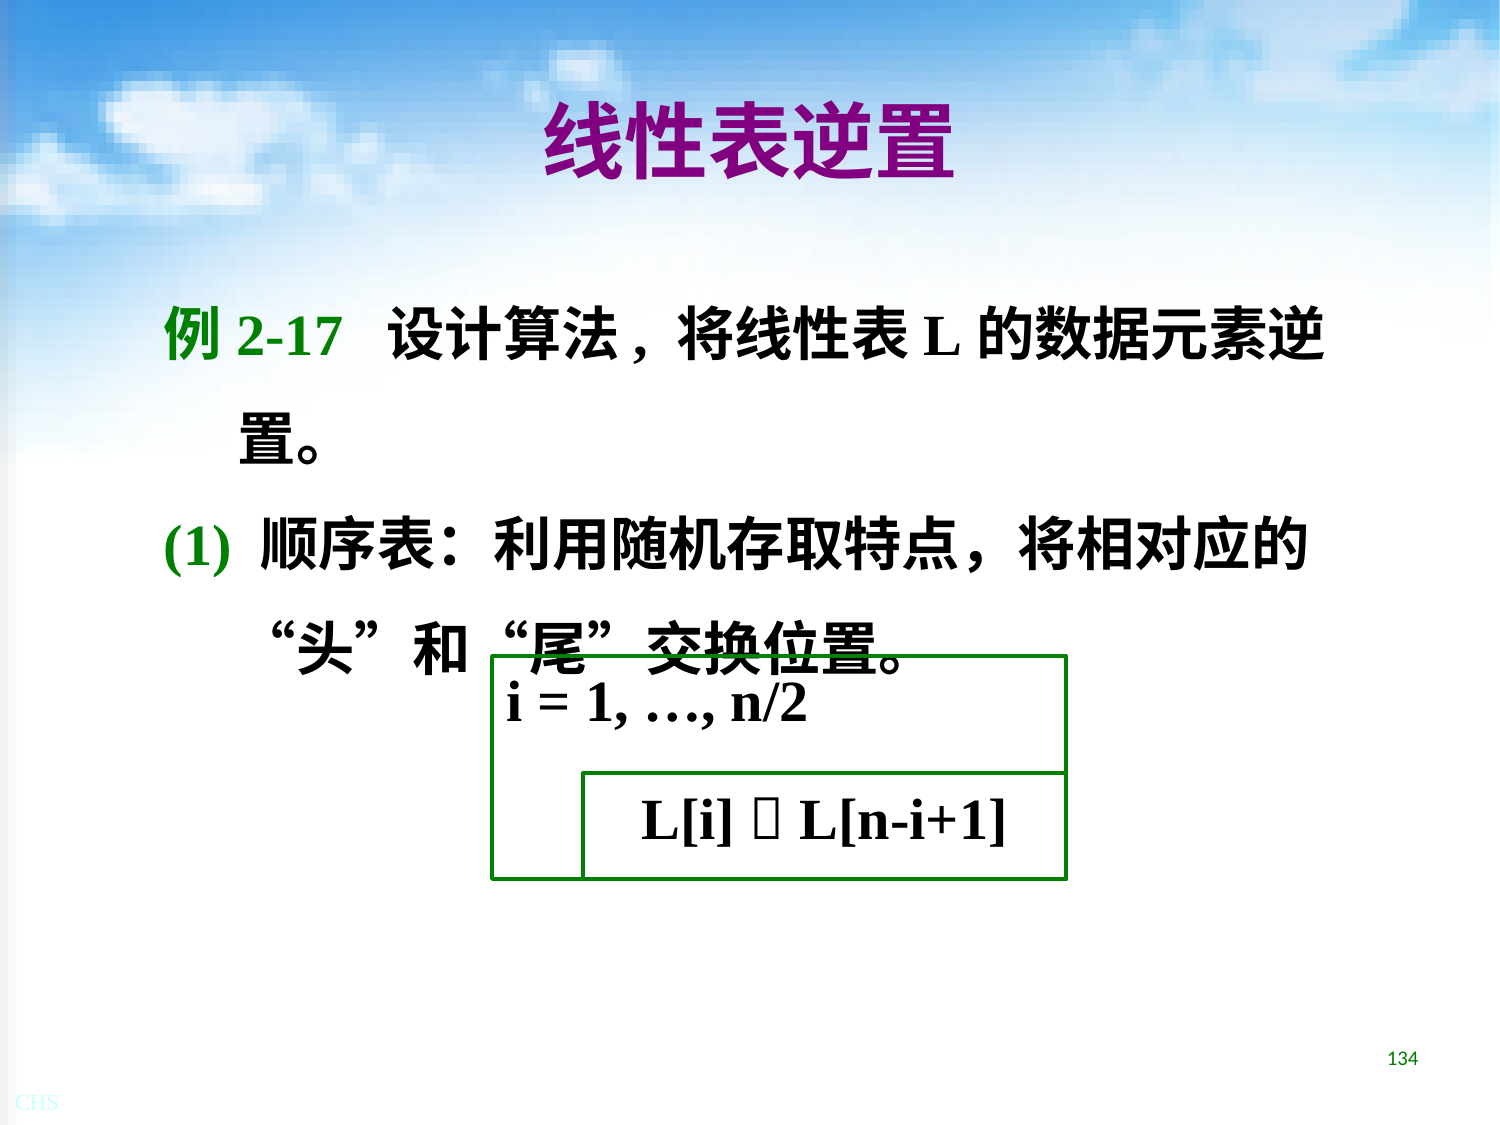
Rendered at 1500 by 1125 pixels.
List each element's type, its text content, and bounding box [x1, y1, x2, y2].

picture [0, 0, 1500, 1125]
text_box i = 1, …, n/2 [490, 654, 1068, 881]
list 例2-17 设计算法, 将线性表L的数据元素逆置。 (1) 顺序表：利用随机存取特点，将相对应的“头”和“尾”交换位置。 [163, 262, 1337, 1006]
text_box L[i]  L[n-i+1] [581, 771, 1068, 881]
slide_number 134 [1370, 1042, 1435, 1072]
title 线性表逆置 [163, 44, 1337, 233]
